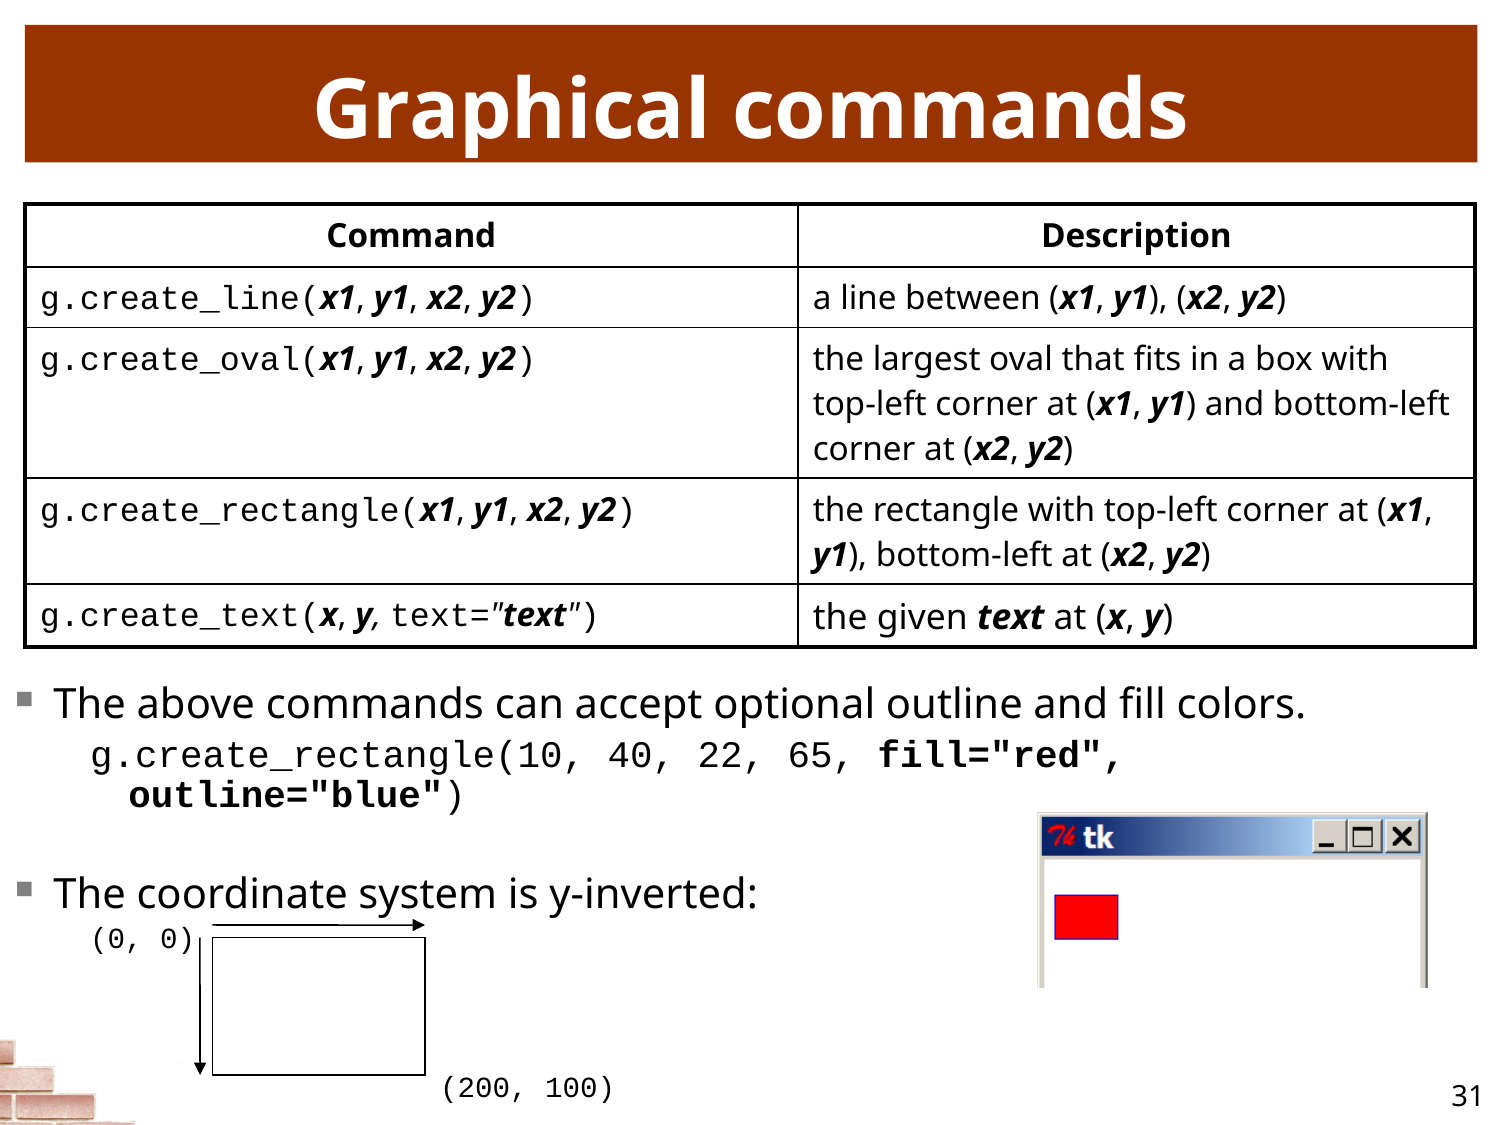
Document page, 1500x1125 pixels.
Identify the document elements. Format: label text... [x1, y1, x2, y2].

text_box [199, 924, 426, 1076]
picture [1037, 812, 1428, 988]
table_header Command [27, 206, 797, 266]
picture [0, 1088, 213, 1125]
list The above commands can accept optional outline and fill colors. g.create_rectangle(10, 40, 22, 65, fill="red", outline="blue") The coordinate system is y-inverted: (0, 0) (200, 100) [0, 674, 1500, 1088]
table_cell g.create_rectangle(x1, y1, x2, y2) [27, 479, 797, 583]
slide_number 31 [1274, 1088, 1500, 1125]
table_cell g.create_text(x, y, text="text") [27, 585, 797, 645]
table_cell a line between (x1, y1), (x2, y2) [799, 268, 1473, 327]
table_cell the rectangle with top-left corner at (x1, y1), bottom-left at (x2, y2) [799, 479, 1473, 583]
title Graphical commands [24, 24, 1478, 163]
table_cell g.create_oval(x1, y1, x2, y2) [27, 328, 797, 477]
table_cell g.create_line(x1, y1, x2, y2) [27, 268, 797, 327]
table_cell the given text at (x, y) [799, 585, 1473, 645]
table_header Description [799, 206, 1473, 266]
table_cell the largest oval that fits in a box with top-left corner at (x1, y1) and bottom-left corner at (x2, y2) [799, 328, 1473, 477]
